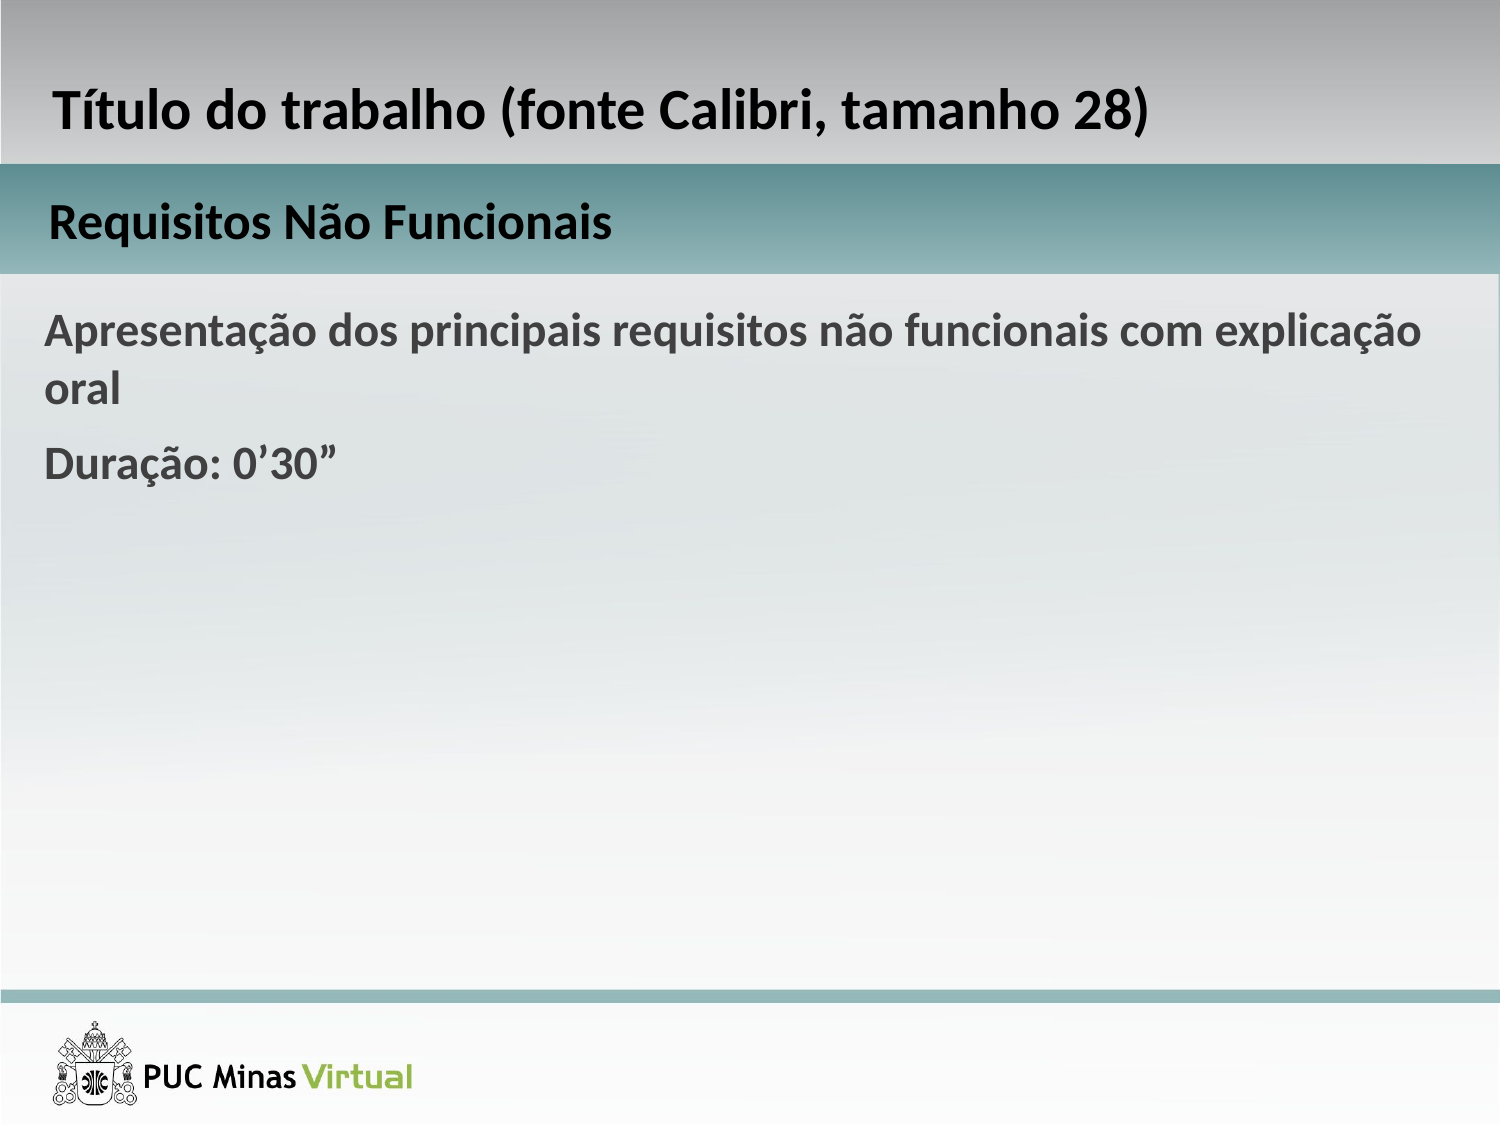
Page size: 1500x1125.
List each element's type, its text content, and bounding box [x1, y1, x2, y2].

picture [0, 0, 1500, 162]
text_box Apresentação dos principais requisitos não funcionais com explicação oral Duração: 0’30” [29, 290, 1478, 966]
text_box Requisitos Não Funcionais [33, 180, 1467, 258]
text_box Título do trabalho (fonte Calibri, tamanho 28) [37, 75, 1486, 149]
text_box [0, 162, 1500, 275]
picture [0, 275, 1500, 1125]
